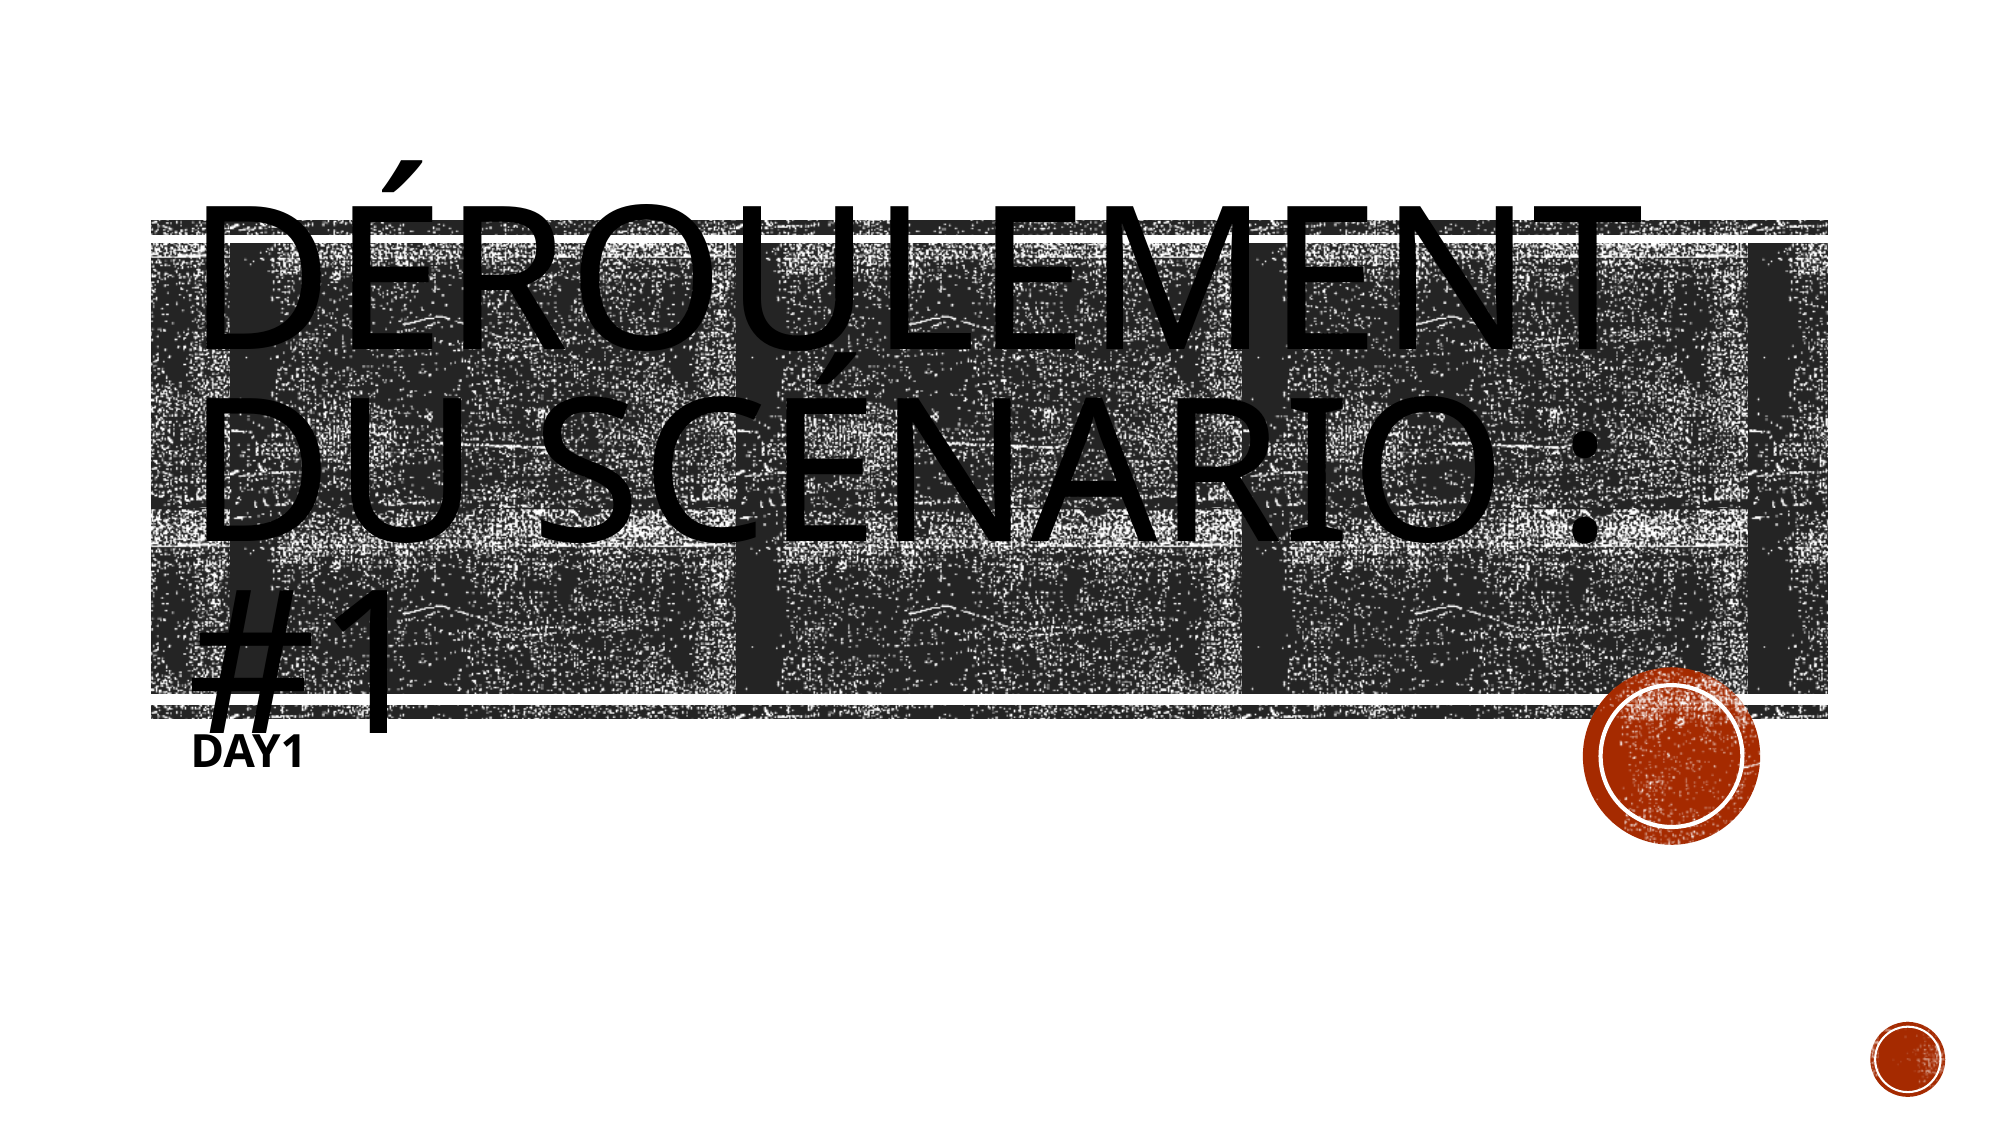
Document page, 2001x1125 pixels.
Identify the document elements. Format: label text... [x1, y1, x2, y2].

subtitle DAY1 [175, 720, 1470, 896]
title Déroulement du Scénario : #1 [172, 234, 1808, 733]
